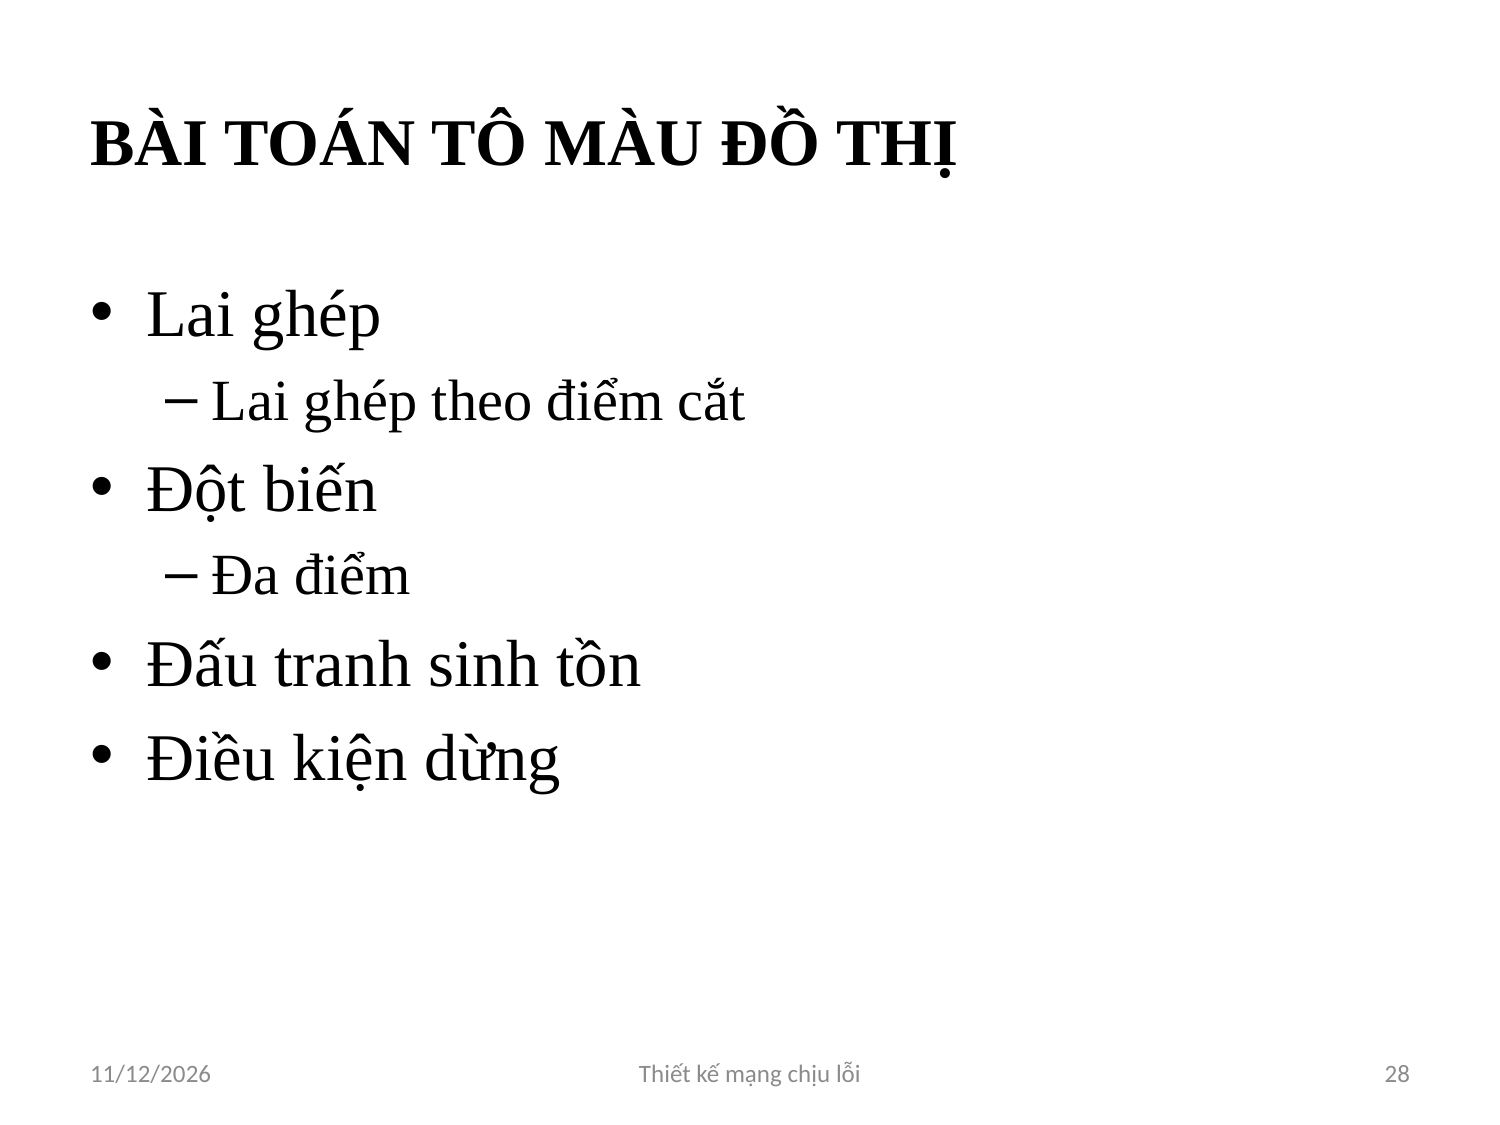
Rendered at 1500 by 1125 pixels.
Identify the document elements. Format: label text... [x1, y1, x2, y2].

slide_number 28 [1074, 1042, 1425, 1103]
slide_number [75, 1042, 425, 1103]
list Lai ghép Lai ghép theo điểm cắt Đột biến Đa điểm Đấu tranh sinh tồn Điều kiện dừng [75, 262, 1425, 1005]
footer Thiết kế mạng chịu lỗi [512, 1042, 988, 1103]
title BÀI TOÁN TÔ MÀU ĐỒ THỊ [75, 45, 1425, 233]
